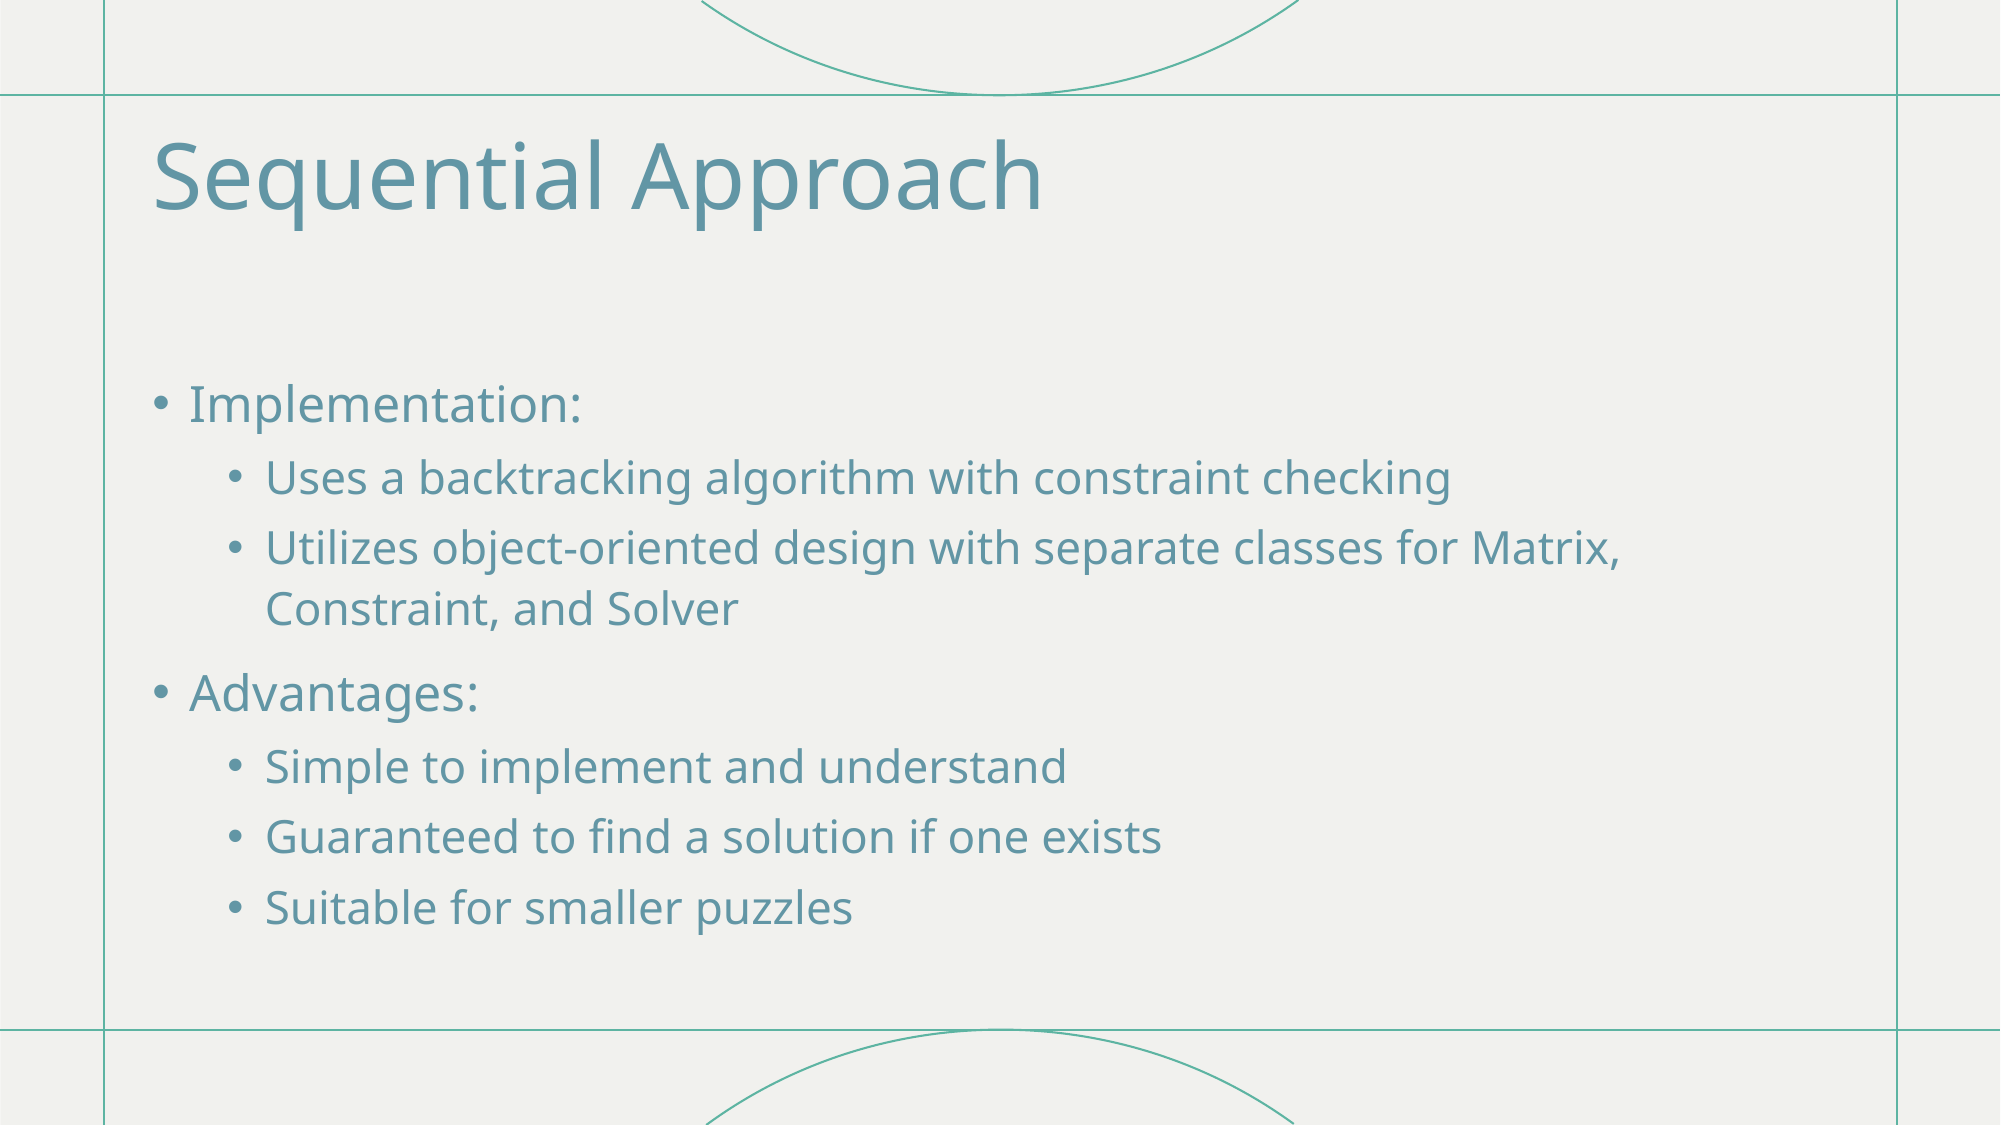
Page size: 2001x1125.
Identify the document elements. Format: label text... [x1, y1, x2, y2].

list Implementation: Uses a backtracking algorithm with constraint checking Utilizes object-oriented design with separate classes for Matrix, Constraint, and Solver Advantages: Simple to implement and understand Guaranteed to find a solution if one exists Suitable for smaller puzzles [137, 359, 1863, 987]
title Sequential Approach [137, 119, 1863, 337]
